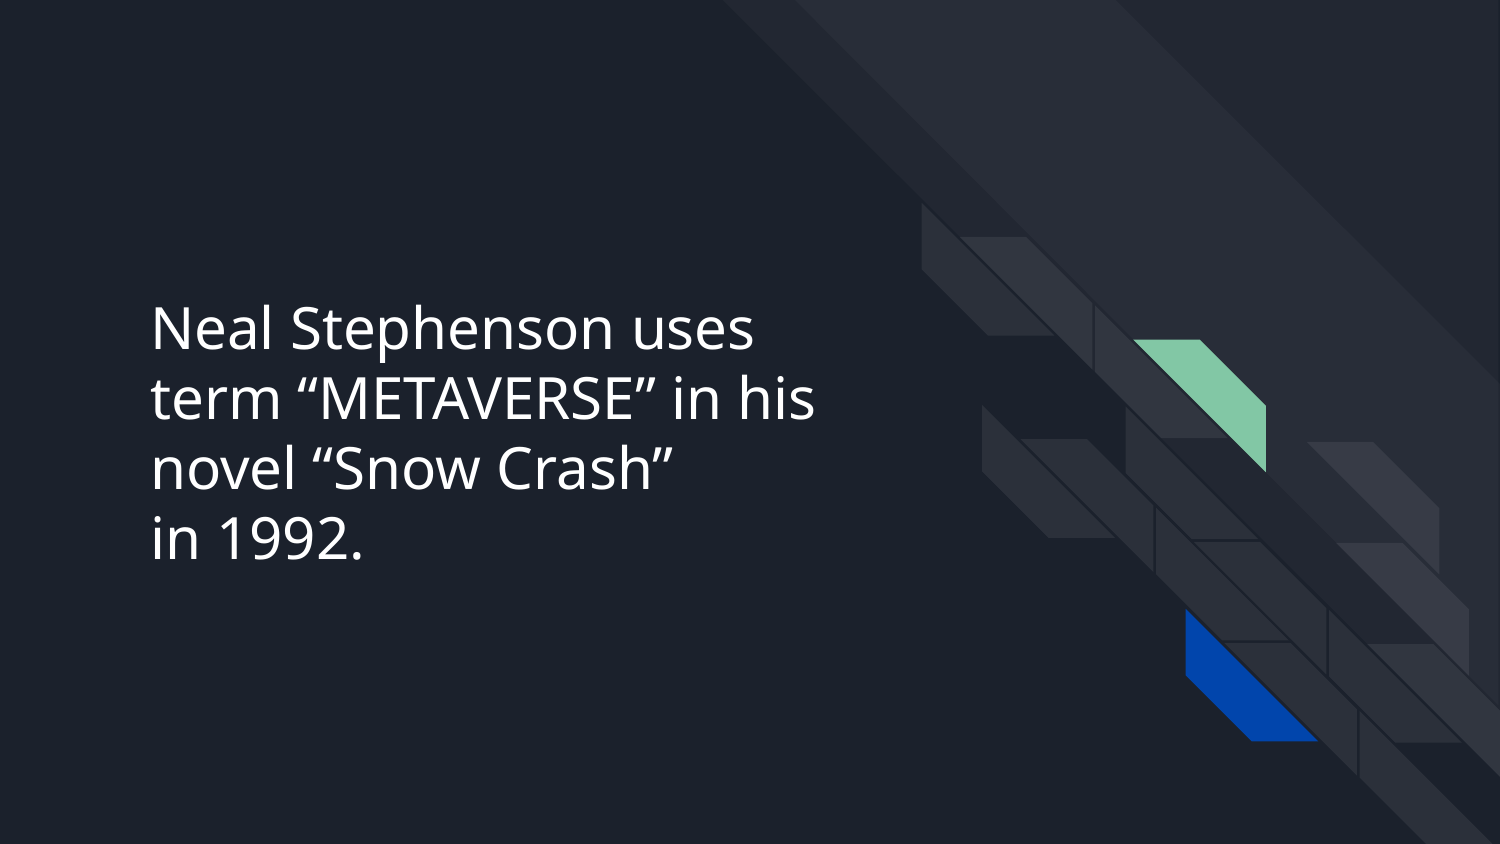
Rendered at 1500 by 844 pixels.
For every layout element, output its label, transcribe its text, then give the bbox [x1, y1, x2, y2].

title Neal Stephenson uses term “METAVERSE” in his novel “Snow Crash” in 1992. [135, 142, 888, 720]
